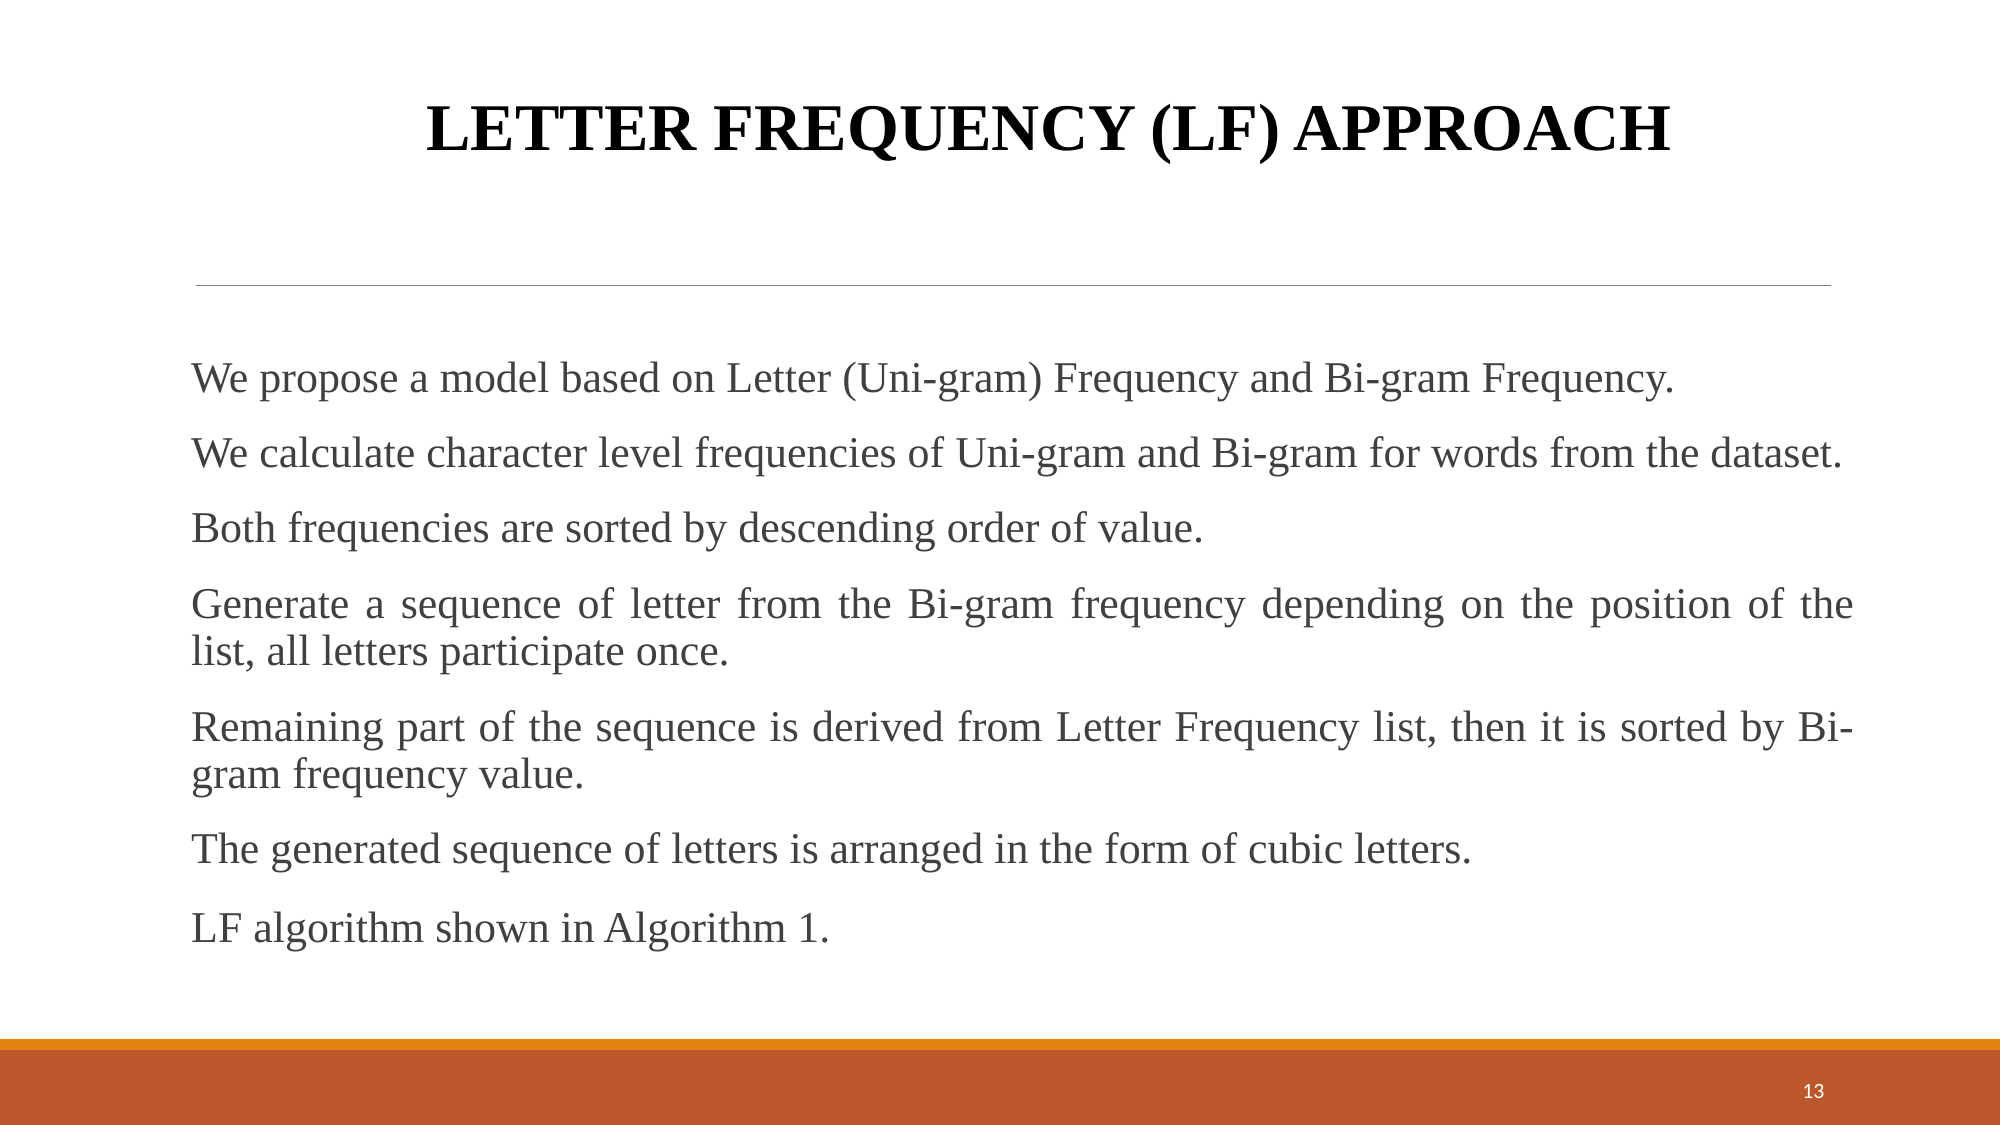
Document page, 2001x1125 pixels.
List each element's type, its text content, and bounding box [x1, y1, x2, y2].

text_box Letter frequency (LF) approach [394, 76, 1704, 172]
slide_number 13 [1624, 1059, 1840, 1120]
list We propose a model based on Letter (Uni-gram) Frequency and Bi-gram Frequency. We calculate character level frequencies of Uni-gram and Bi-gram for words from the dataset. Both frequencies are sorted by descending order of value. Generate a sequence of letter from the Bi-gram frequency depending on the position of the list, all letters participate once. Remaining part of the sequence is derived from Letter Frequency list, then it is sorted by Bi-gram frequency value. The generated sequence of letters is arranged in the form of cubic letters. LF algorithm shown in Algorithm 1. [175, 346, 1858, 972]
